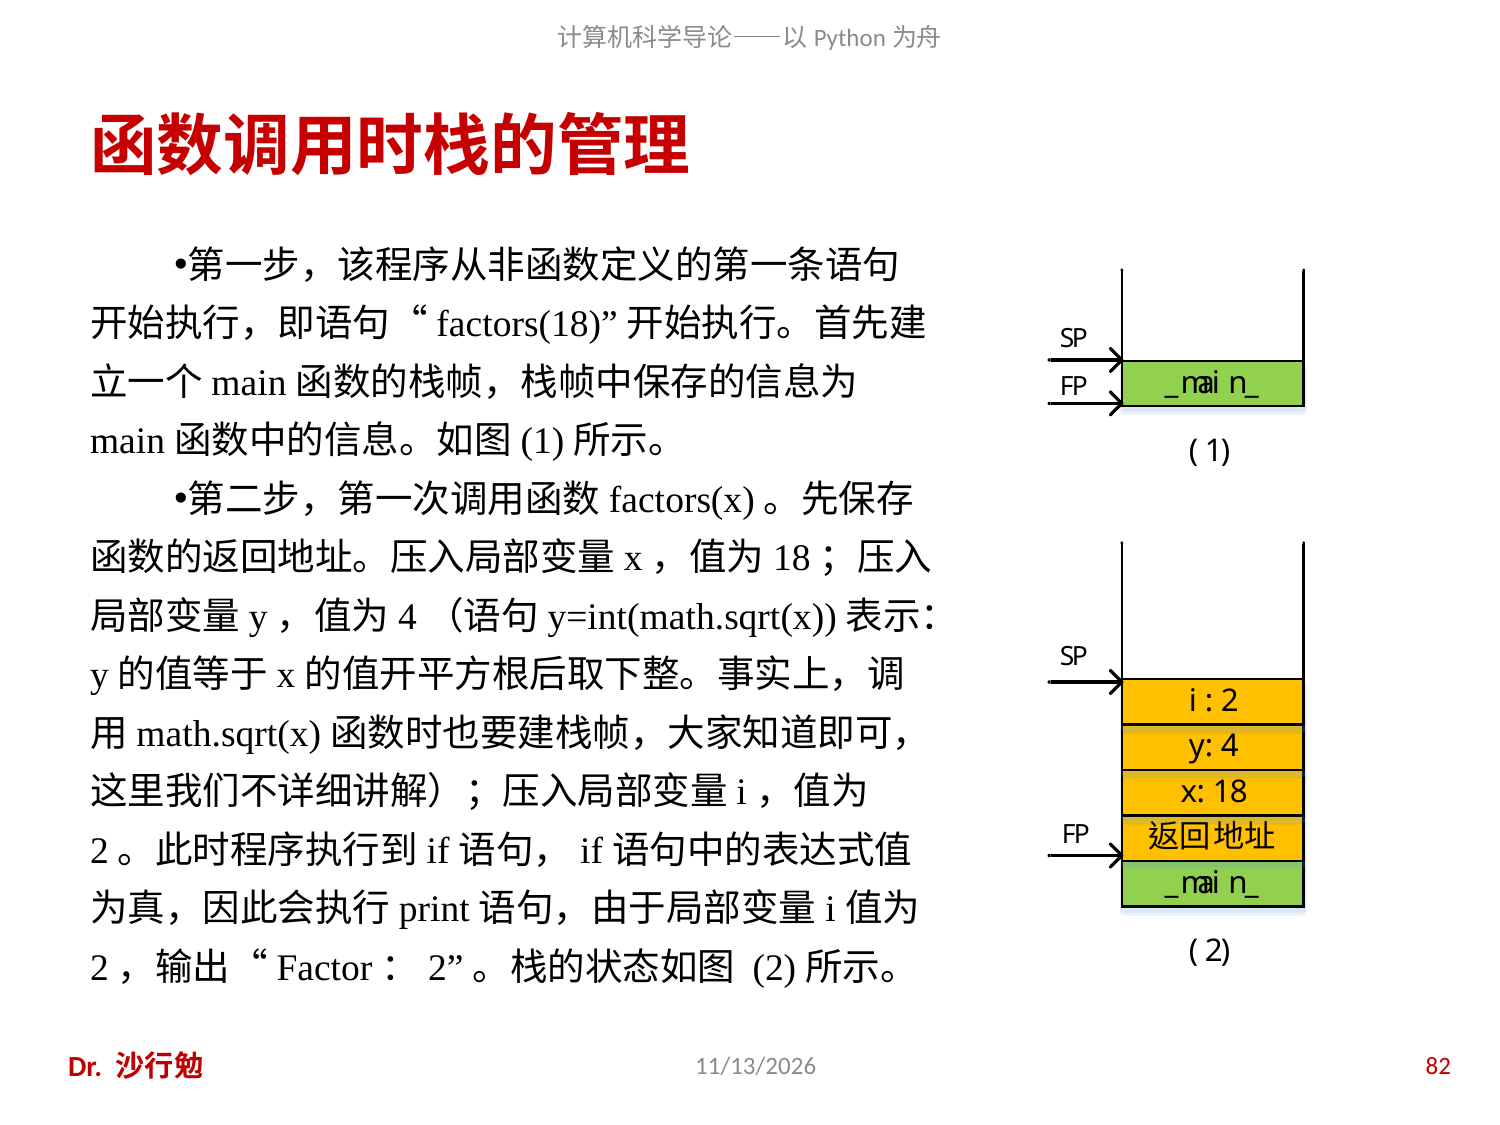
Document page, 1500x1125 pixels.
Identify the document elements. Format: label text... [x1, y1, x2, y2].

slide_number 82 [1116, 1035, 1467, 1095]
list 第一步，该程序从非函数定义的第一条语句开始执行，即语句“factors(18)”开始执行。首先建立一个main函数的栈帧，栈帧中保存的信息为main函数中的信息。如图(1)所示。 第二步，第一次调用函数factors(x)。先保存函数的返回地址。压入局部变量x，值为18；压入局部变量y，值为4（语句y=int(math.sqrt(x))表示：y的值等于x的值开平方根后取下整。事实上，调用math.sqrt(x)函数时也要建栈帧，大家知道即可，这里我们不详细讲解）；压入局部变量i，值为2。此时程序执行到if语句，if语句中的表达式值为真，因此会执行print语句，由于局部变量i值为2，输出“Factor：2”。栈的状态如图 (2)所示。 [75, 219, 951, 1005]
footer Dr. 沙行勉 [53, 1035, 386, 1095]
title 函数调用时栈的管理 [75, 90, 1425, 195]
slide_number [501, 1035, 1010, 1095]
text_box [959, 207, 1365, 1029]
